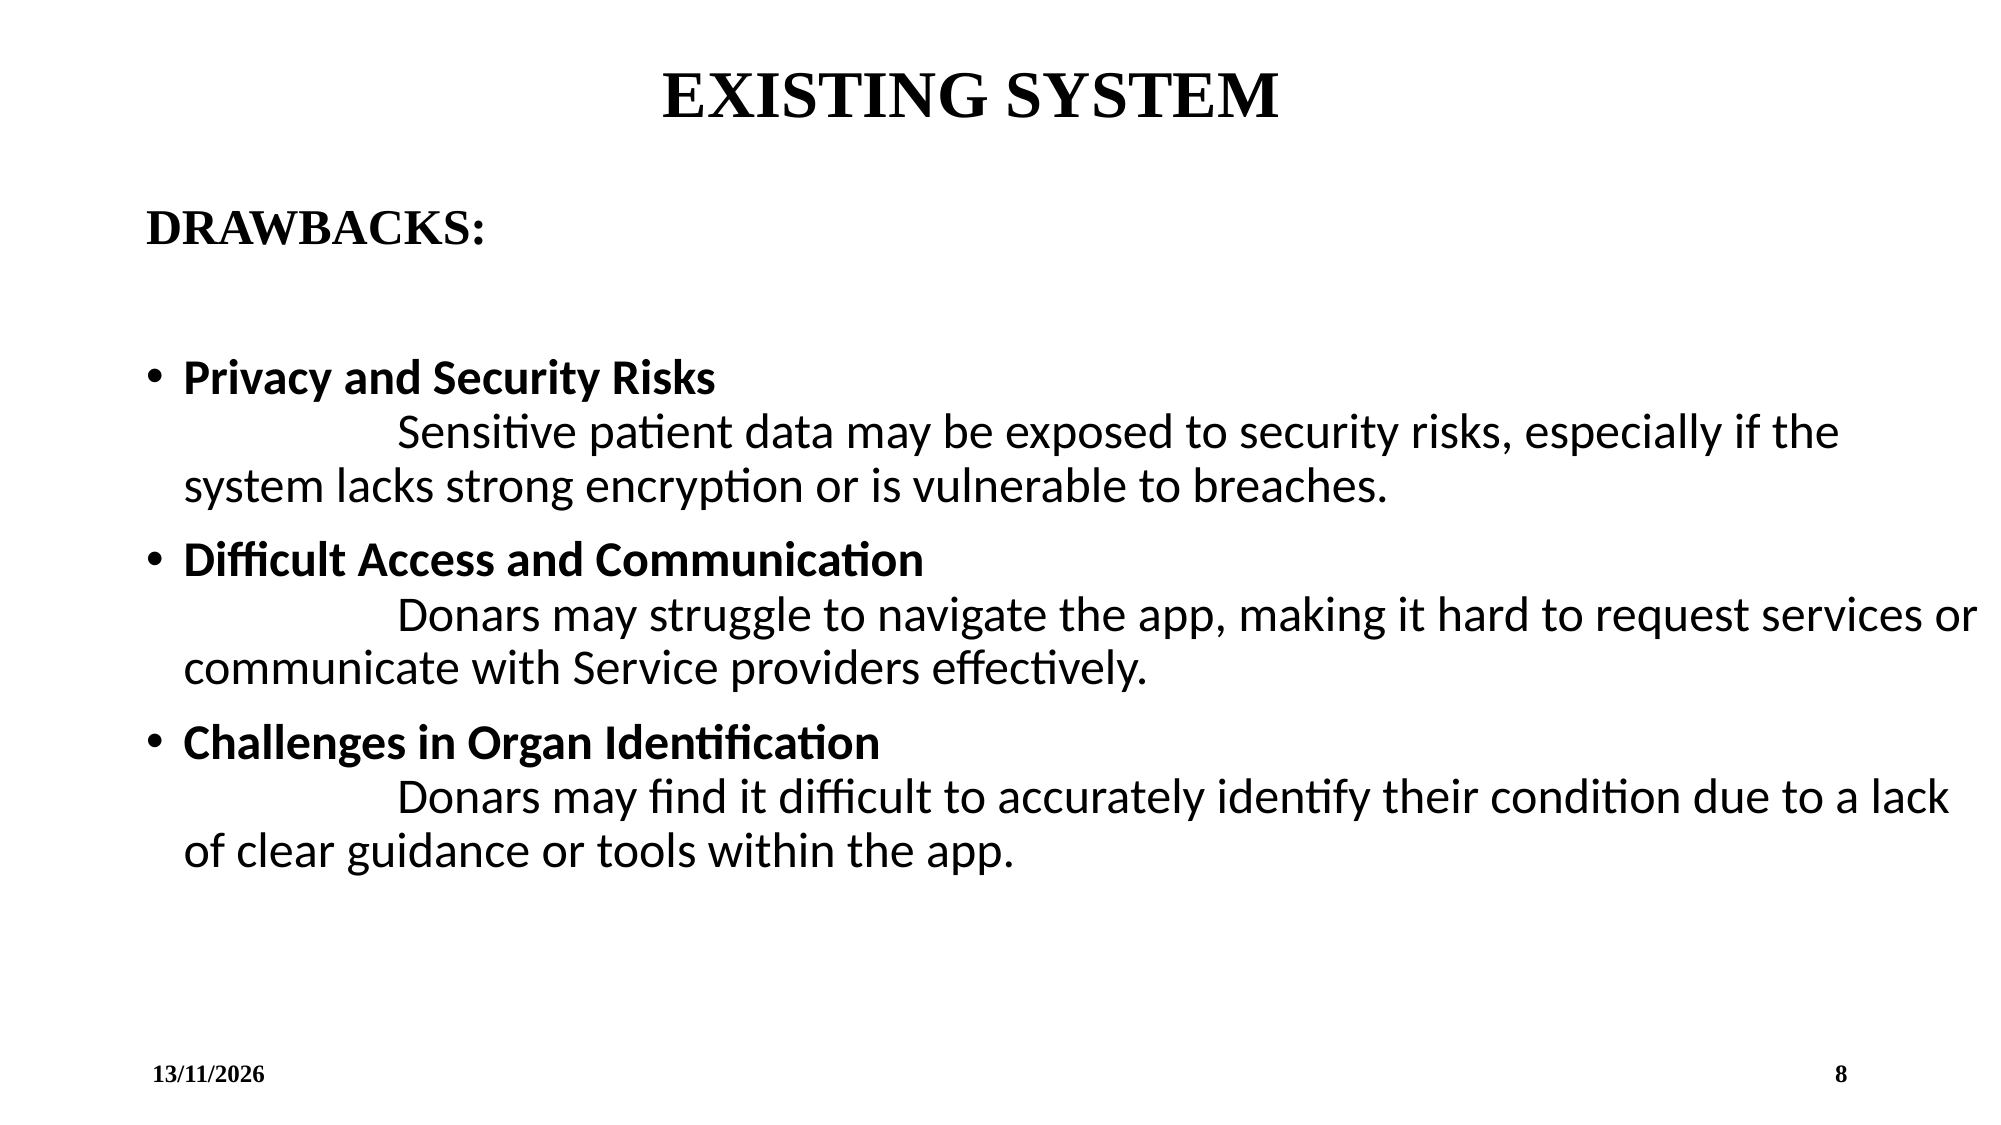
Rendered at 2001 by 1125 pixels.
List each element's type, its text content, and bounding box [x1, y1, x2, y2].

slide_number 8 [1412, 1042, 1863, 1103]
title EXISTING SYSTEM [146, 0, 1797, 113]
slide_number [137, 1042, 588, 1103]
list DRAWBACKS: Privacy and Security Risks Sensitive patient data may be exposed to security risks, especially if the system lacks strong encryption or is vulnerable to breaches. Difficult Access and Communication Donars may struggle to navigate the app, making it hard to request services or communicate with Service providers effectively. Challenges in Organ Identification Donars may find it difficult to accurately identify their condition due to a lack of clear guidance or tools within the app. [131, 113, 2000, 1125]
